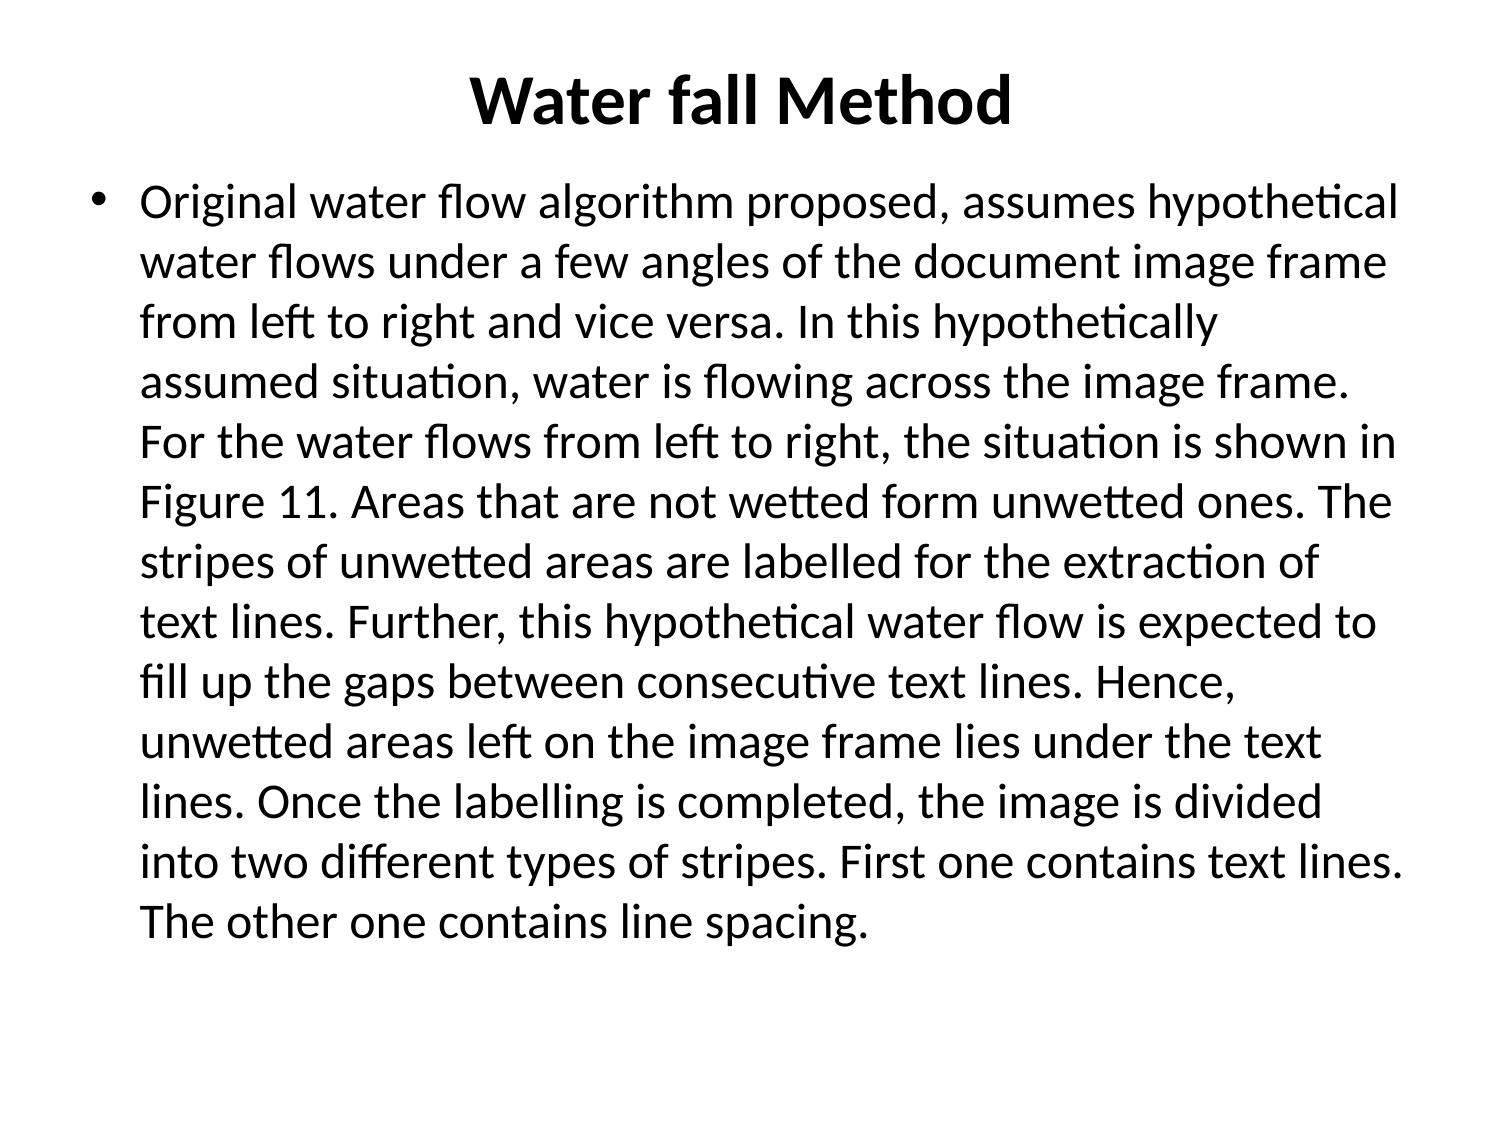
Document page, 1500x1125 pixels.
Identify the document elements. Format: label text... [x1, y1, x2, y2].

list Original water flow algorithm proposed, assumes hypothetical water flows under a few angles of the document image frame from left to right and vice versa. In this hypothetically assumed situation, water is flowing across the image frame. For the water flows from left to right, the situation is shown in Figure 11. Areas that are not wetted form unwetted ones. The stripes of unwetted areas are labelled for the extraction of text lines. Further, this hypothetical water flow is expected to fill up the gaps between consecutive text lines. Hence, unwetted areas left on the image frame lies under the text lines. Once the labelling is completed, the image is divided into two different types of stripes. First one contains text lines. The other one contains line spacing. [75, 160, 1425, 1005]
title Water fall Method [75, 45, 1425, 160]
